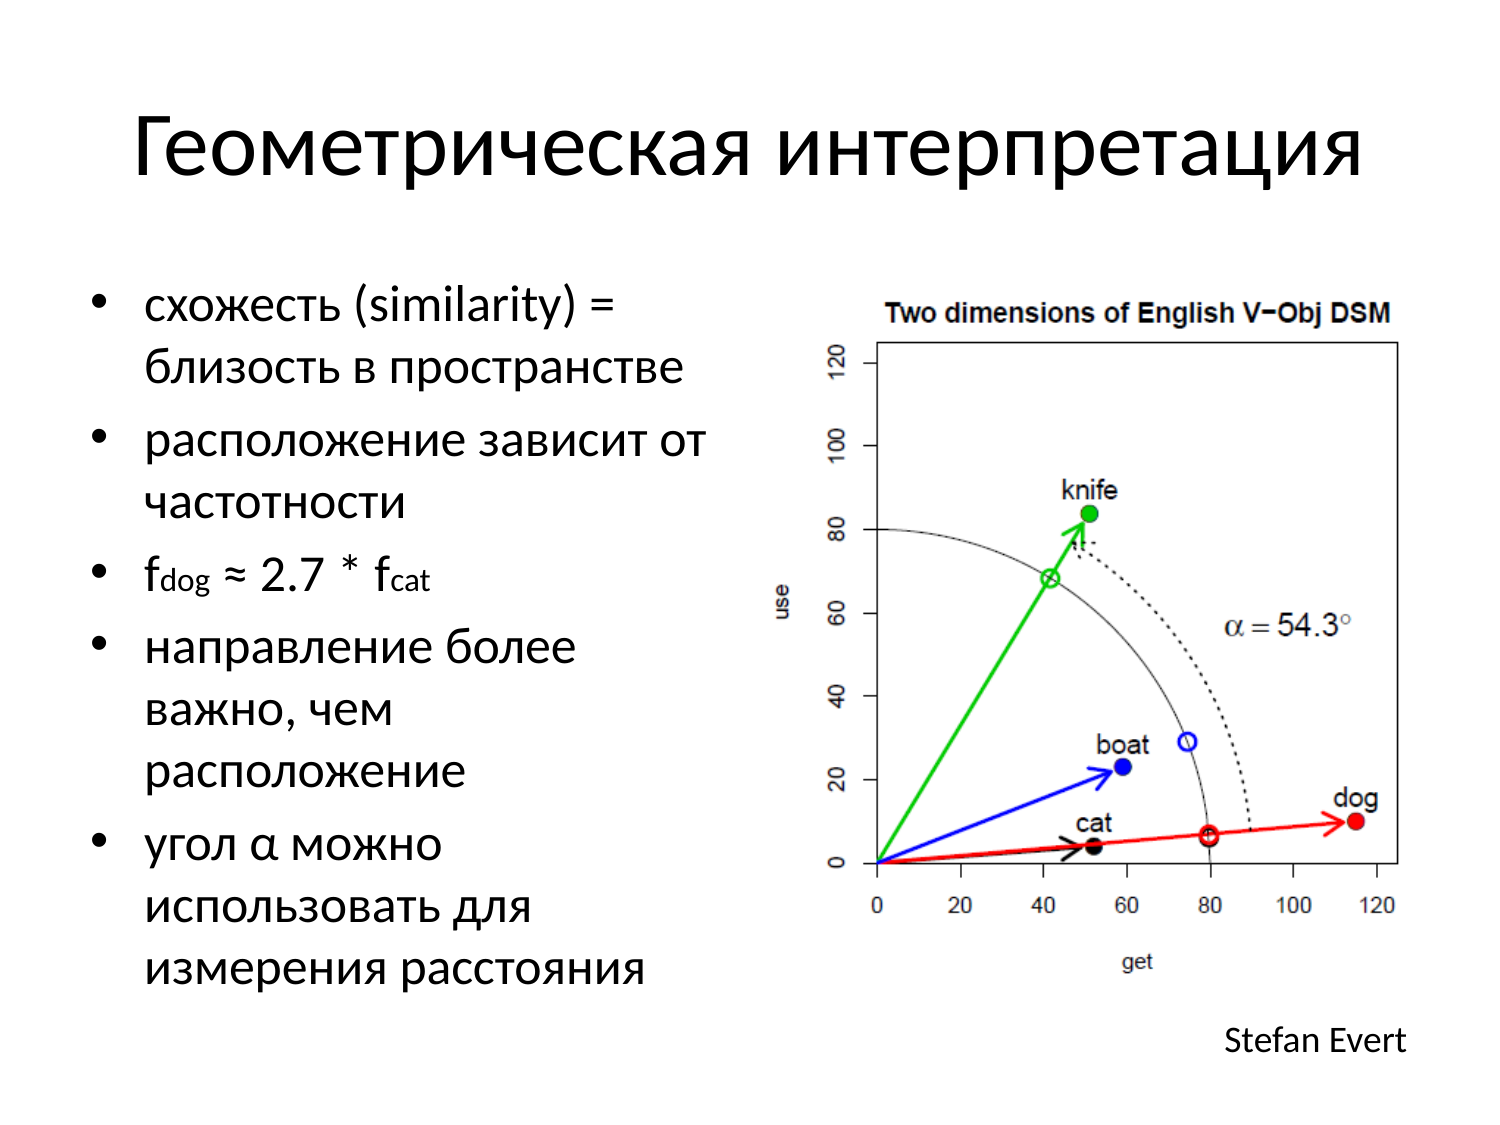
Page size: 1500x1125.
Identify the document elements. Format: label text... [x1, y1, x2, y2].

title Геометрическая интерпретация [75, 45, 1425, 233]
list схожесть (similarity) = близость в пространстве расположение зависит от частотности fdog ≈ 2.7 * fcat направление более важно, чем расположение угол α можно использовать для измерения расстояния [75, 262, 738, 1005]
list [762, 292, 1426, 975]
text_box Stefan Evert [1207, 1007, 1422, 1068]
